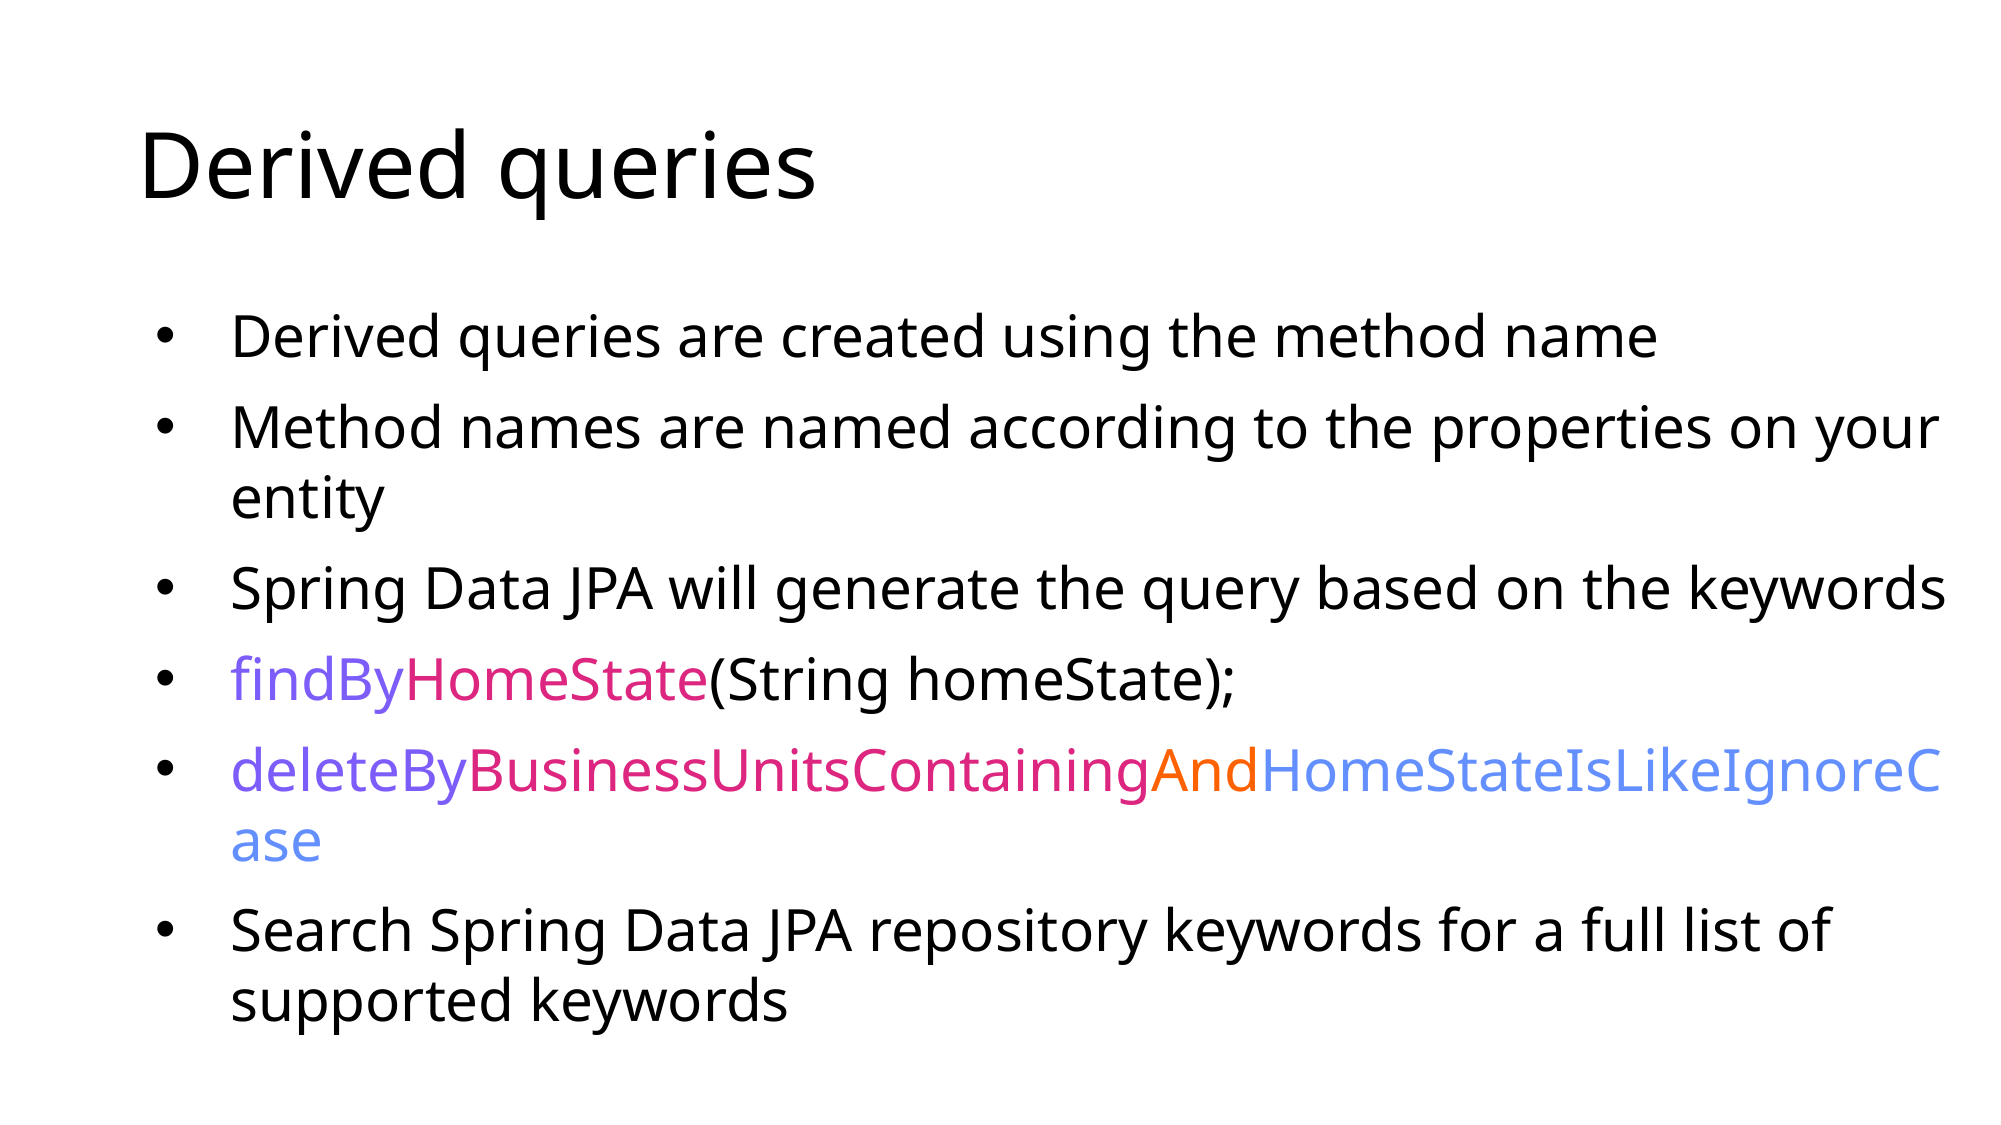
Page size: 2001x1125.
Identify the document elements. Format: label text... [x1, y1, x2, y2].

list Derived queries are created using the method name Method names are named according to the properties on your entity Spring Data JPA will generate the query based on the keywords findByHomeState(String homeState); deleteByBusinessUnitsContainingAndHomeStateIsLikeIgnoreCase Search Spring Data JPA repository keywords for a full list of supported keywords [137, 299, 1950, 1013]
title Derived queries [137, 59, 1863, 277]
